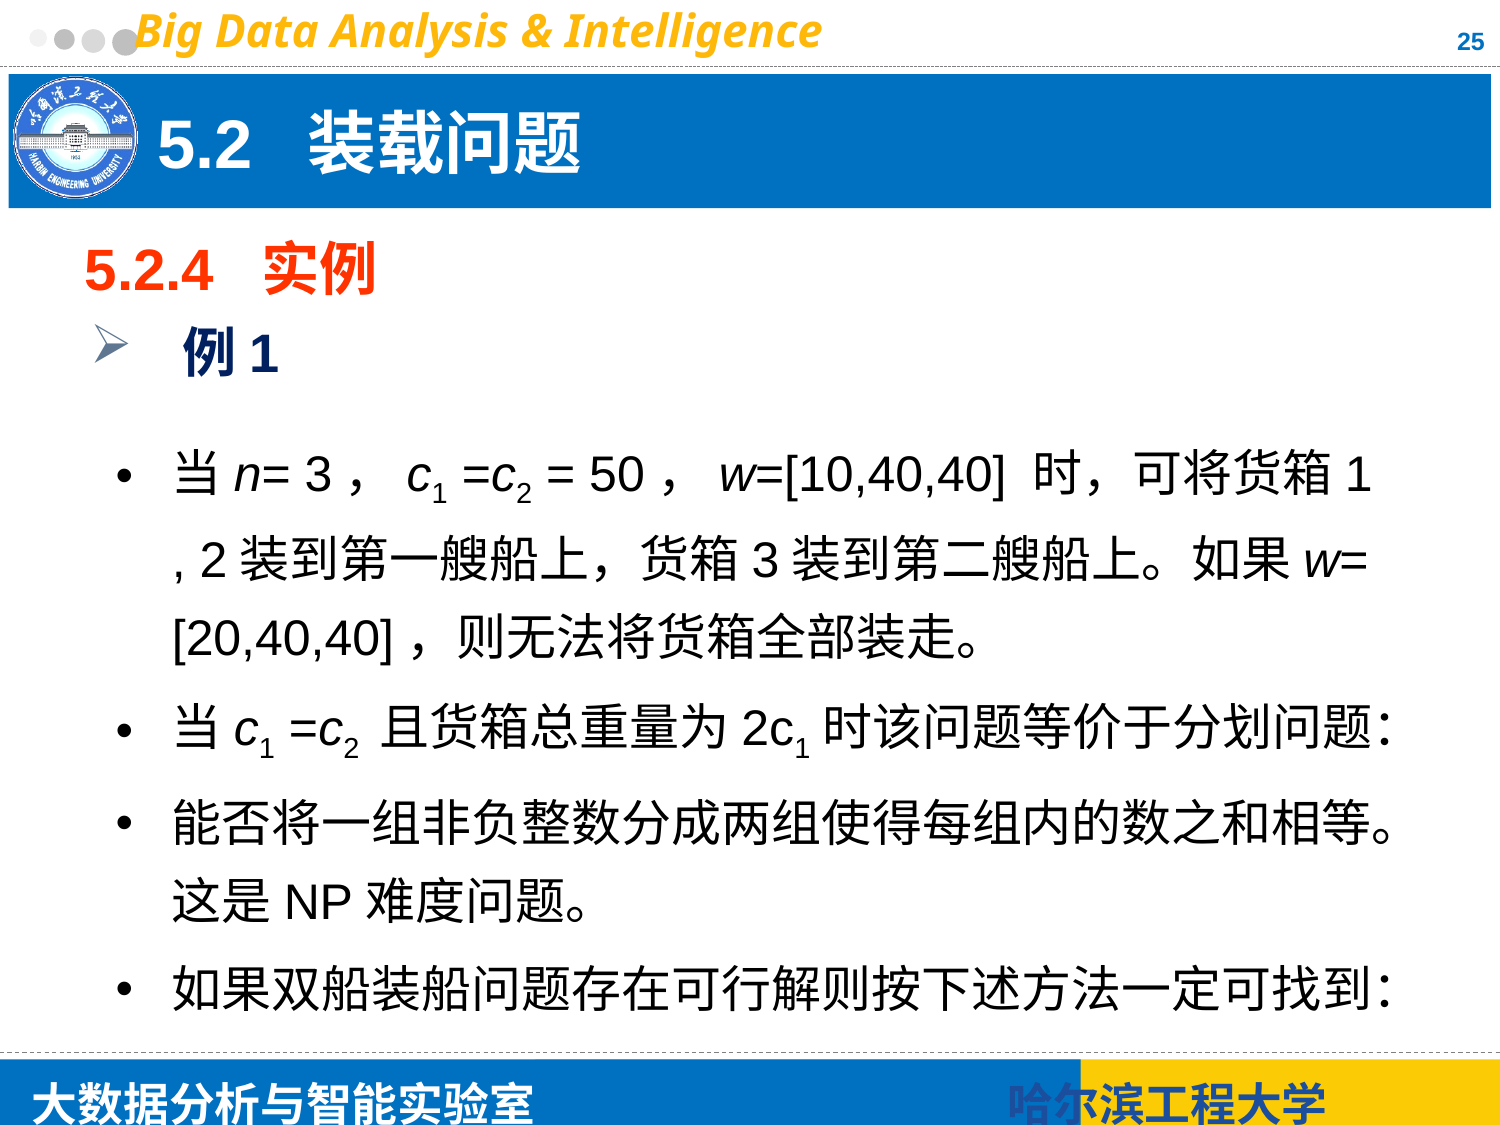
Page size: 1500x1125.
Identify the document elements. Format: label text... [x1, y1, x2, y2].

title 5.2 装载问题 [142, 76, 1425, 207]
text_box 5.2.4 实例 [69, 224, 393, 310]
text_box 当n= 3，c1 =c2 = 50，w=[10,40,40] 时，可将货箱1 , 2装到第一艘船上，货箱3装到第二艘船上。如果w= [20,40,40]，则无法将货箱全部装走。 当c1 =c2 且货箱总重量为2c1时该问题等价于分划问题： 能否将一组非负整数分成两组使得每组内的数之和相等。这是NP难度问题。 如果双船装船问题存在可行解则按下述方法一定可找到： [100, 413, 1401, 1014]
text_box 例1 [74, 310, 427, 391]
slide_number 25 [1149, 10, 1500, 71]
